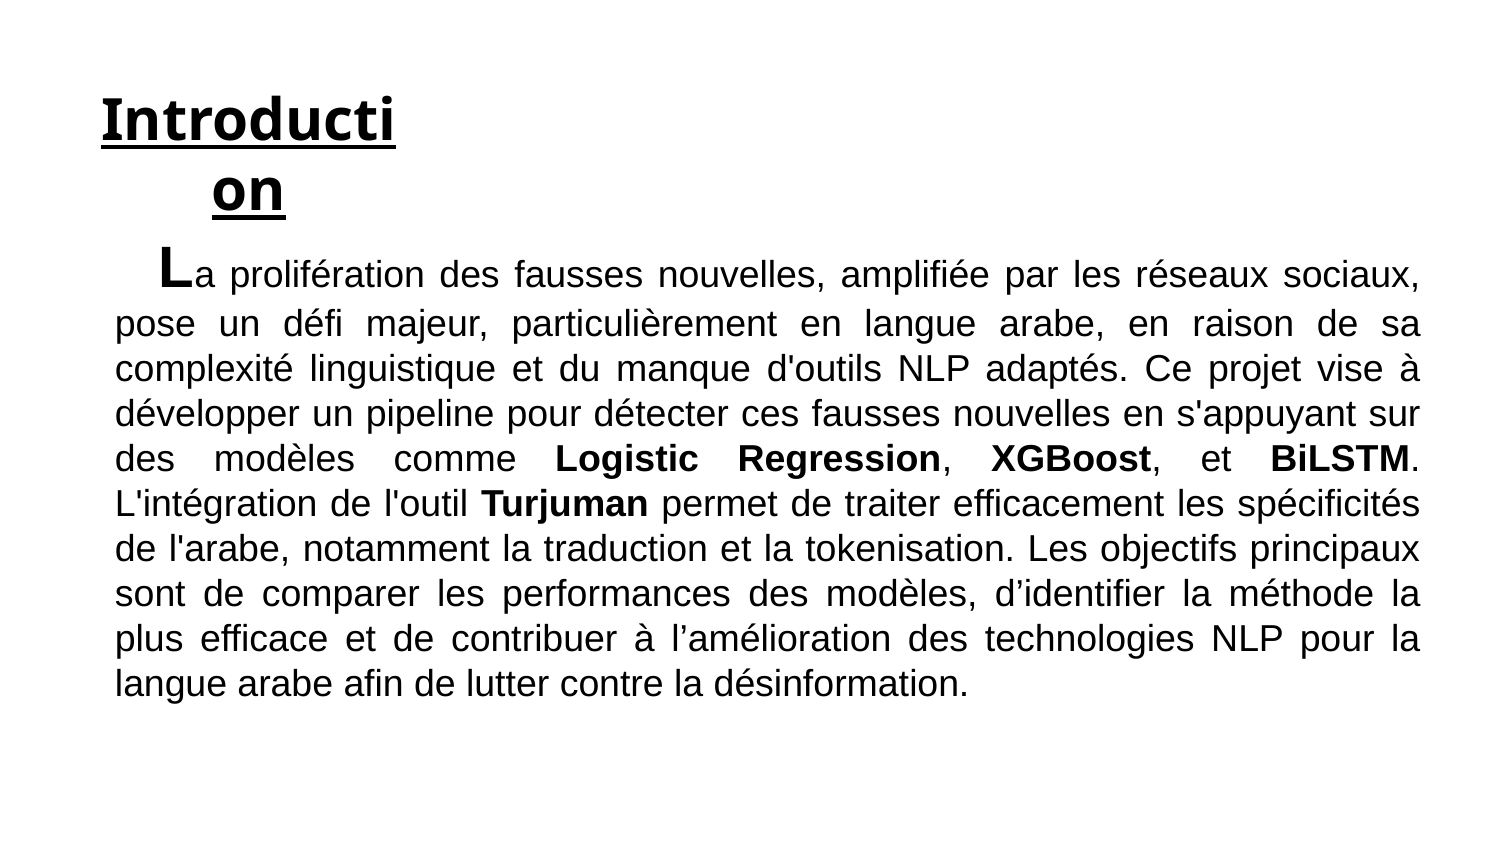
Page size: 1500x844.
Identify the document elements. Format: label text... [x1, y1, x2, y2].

title Introduction [75, 67, 423, 162]
text_box La prolifération des fausses nouvelles, amplifiée par les réseaux sociaux, pose un défi majeur, particulièrement en langue arabe, en raison de sa complexité linguistique et du manque d'outils NLP adaptés. Ce projet vise à développer un pipeline pour détecter ces fausses nouvelles en s'appuyant sur des modèles comme Logistic Regression, XGBoost, et BiLSTM. L'intégration de l'outil Turjuman permet de traiter efficacement les spécificités de l'arabe, notamment la traduction et la tokenisation. Les objectifs principaux sont de comparer les performances des modèles, d’identifier la méthode la plus efficace et de contribuer à l’amélioration des technologies NLP pour la langue arabe afin de lutter contre la désinformation. [99, 213, 1436, 777]
